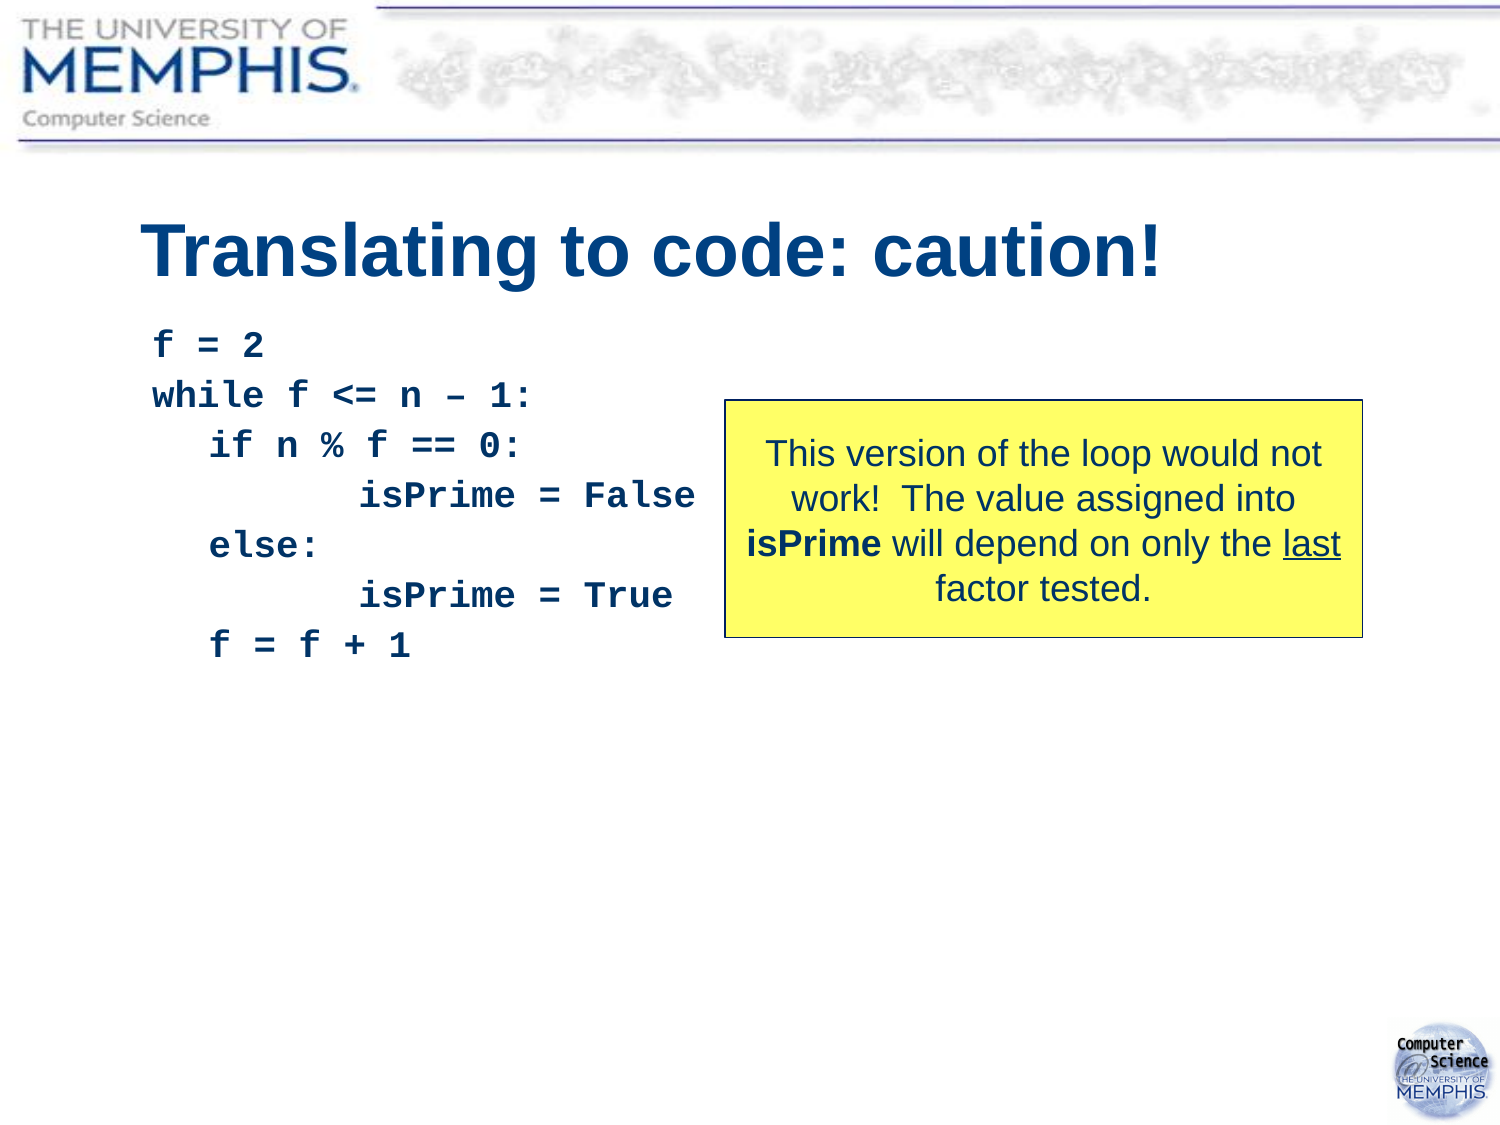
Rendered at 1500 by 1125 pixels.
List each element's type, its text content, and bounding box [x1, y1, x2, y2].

picture [0, 0, 1500, 163]
title Translating to code: caution! [124, 162, 1426, 301]
text_box This version of the loop would not work! The value assigned into isPrime will depend on only the last factor tested. [724, 399, 1363, 638]
text_box f = 2 while f <= n – 1: if n % f == 0: isPrime = False else: isPrime = True f = f + 1 [137, 312, 1400, 1025]
picture [1387, 1017, 1500, 1125]
